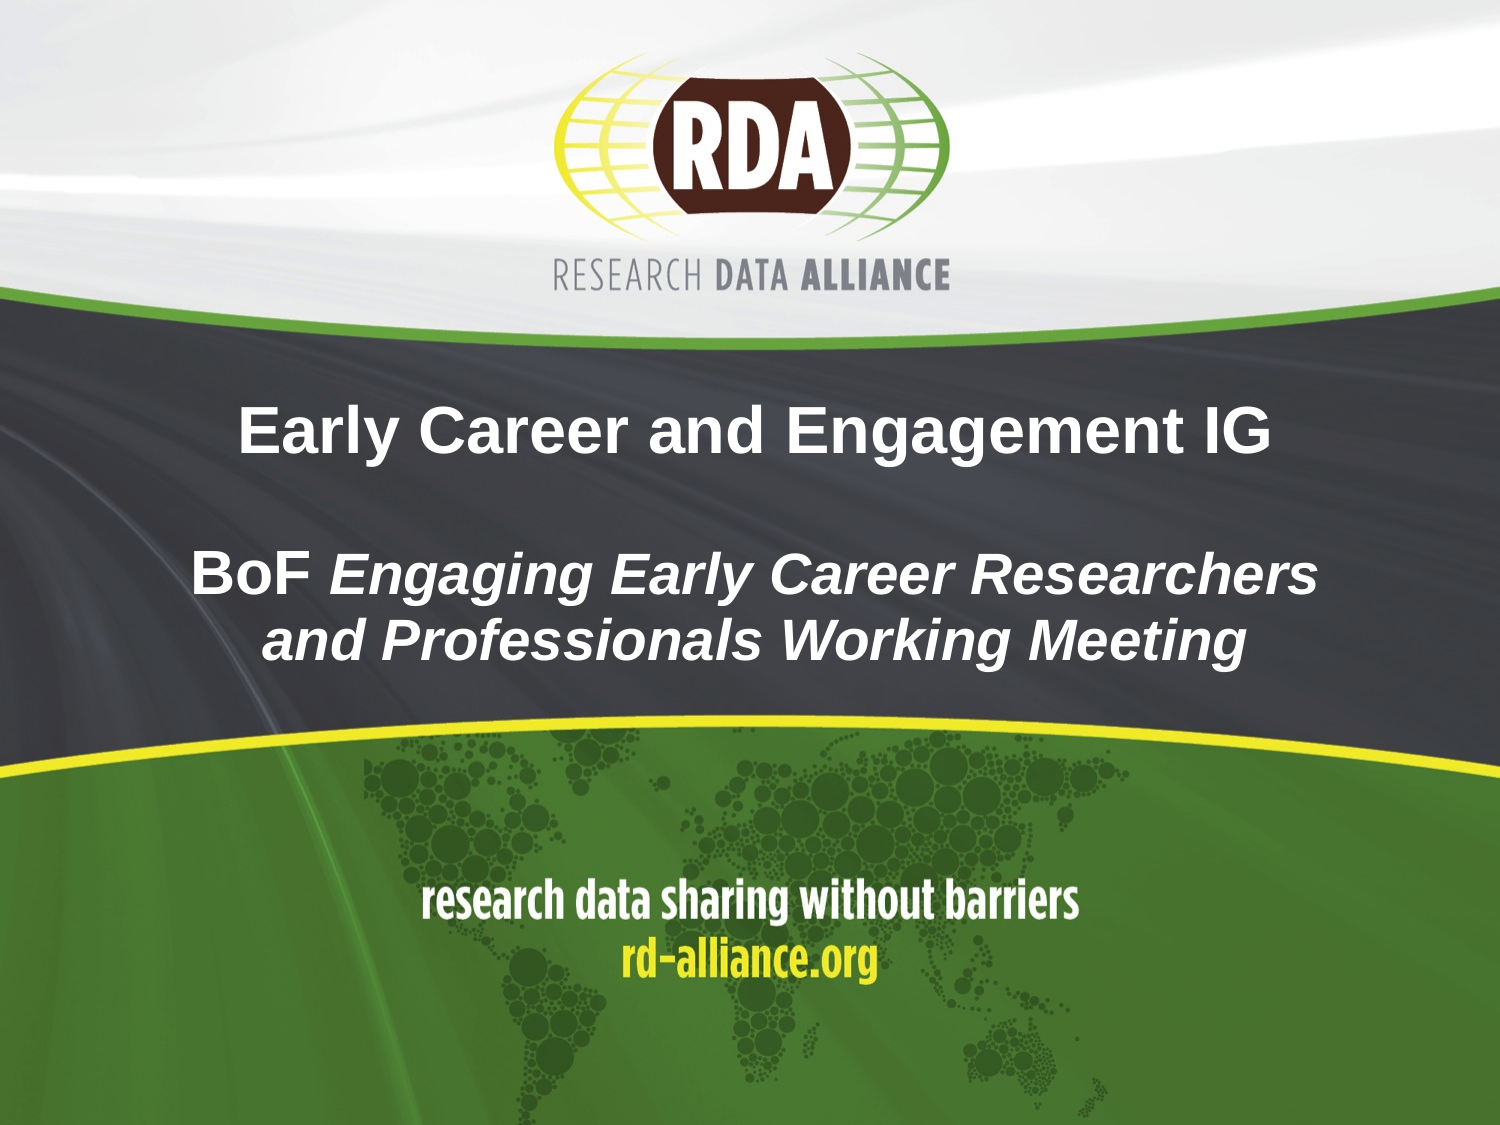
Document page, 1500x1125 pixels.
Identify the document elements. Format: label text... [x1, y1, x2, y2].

picture [0, 0, 1500, 1125]
title Early Career and Engagement IG BoF Engaging Early Career Researchers and Professionals Working Meeting [159, 350, 1353, 717]
